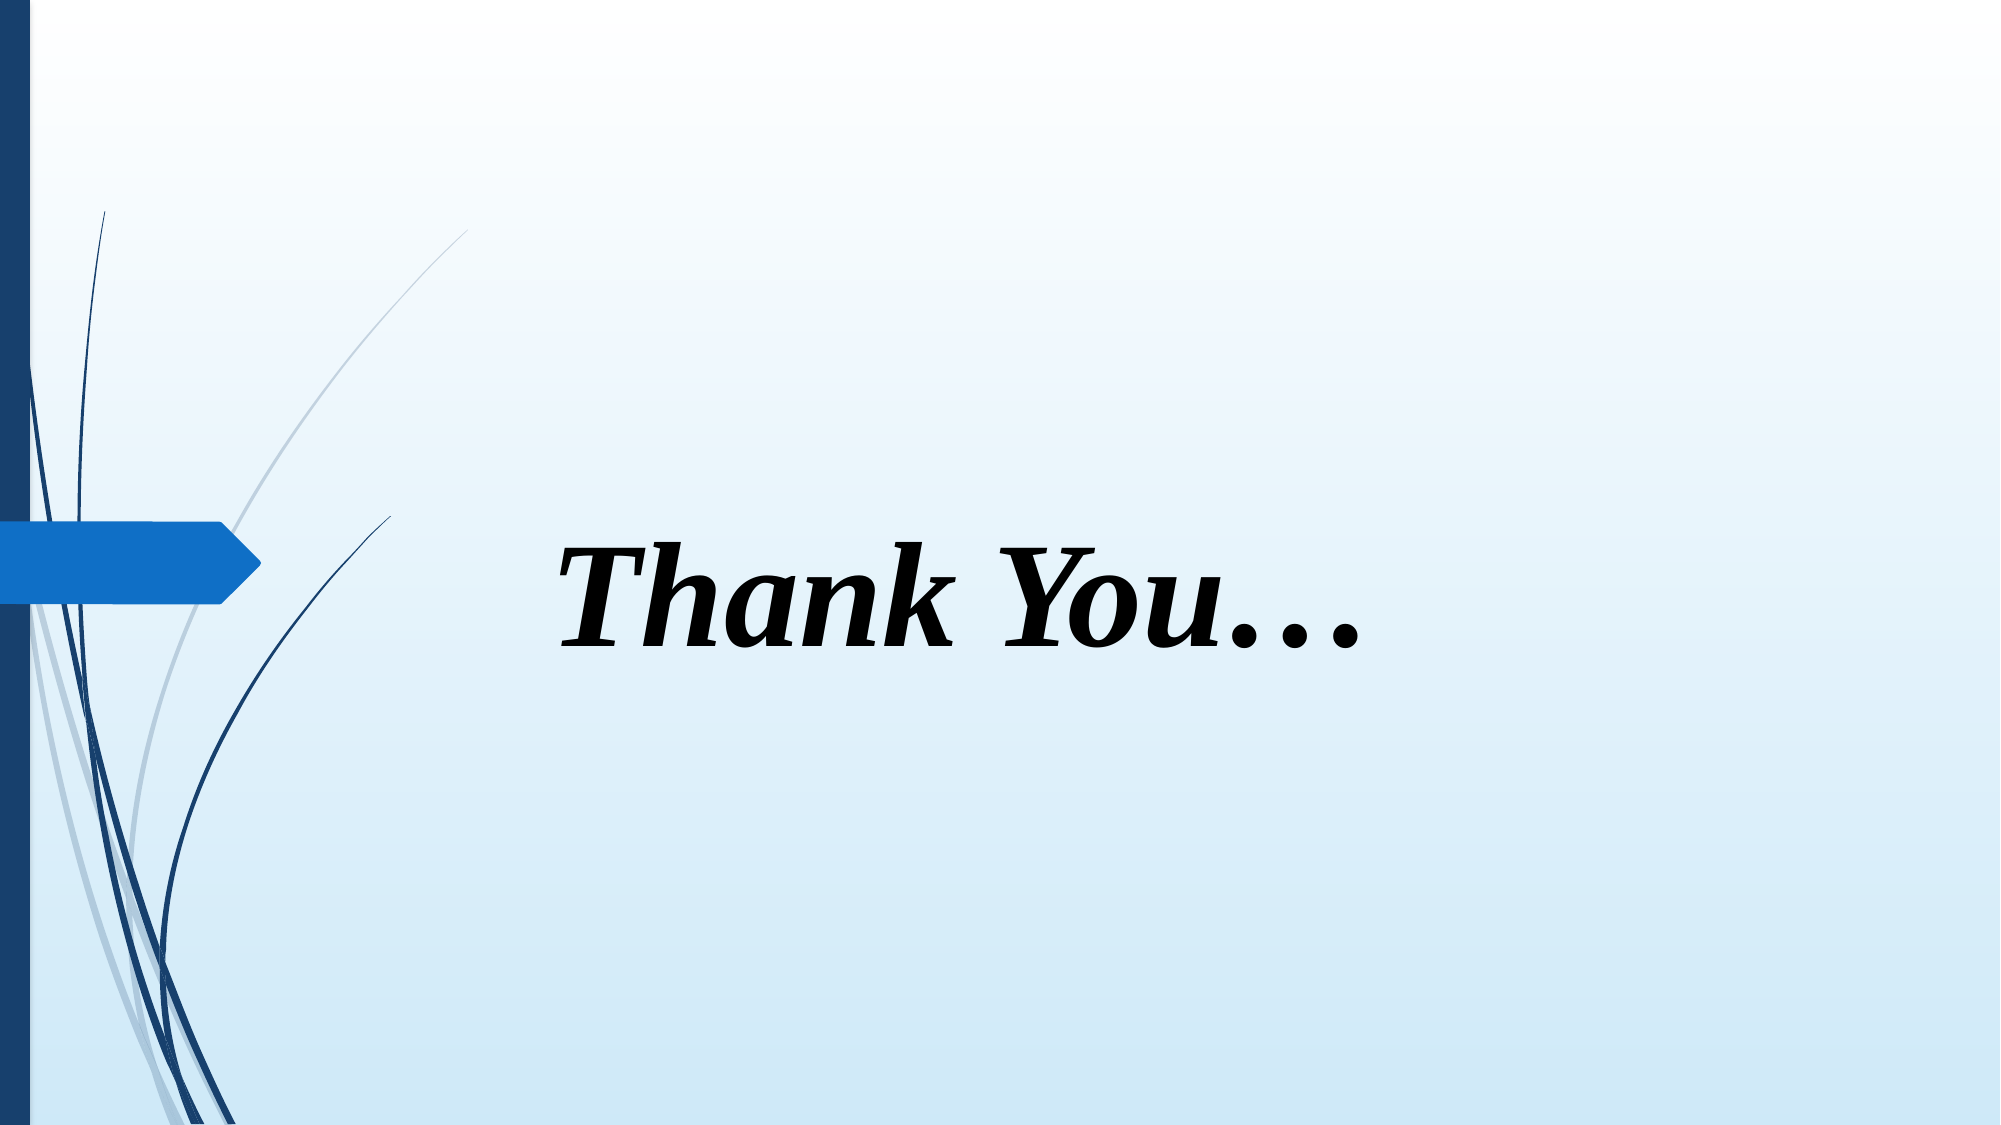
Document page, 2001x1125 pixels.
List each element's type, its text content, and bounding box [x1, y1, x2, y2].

title Thank You… [534, 442, 1466, 685]
